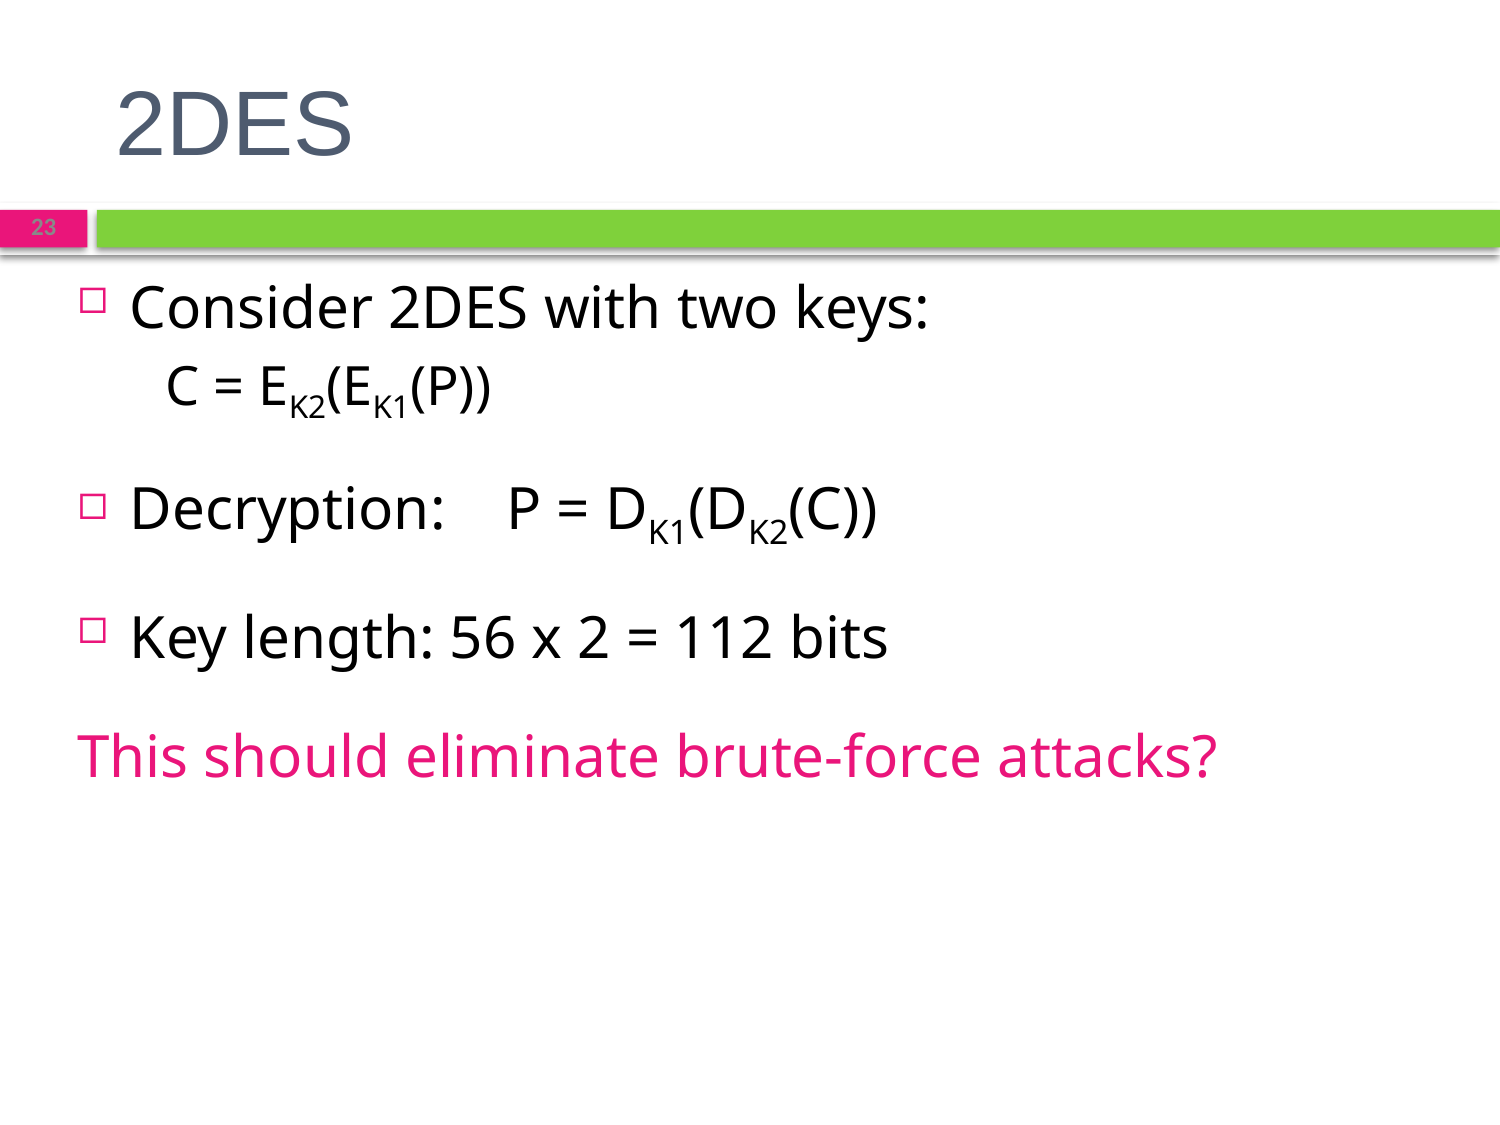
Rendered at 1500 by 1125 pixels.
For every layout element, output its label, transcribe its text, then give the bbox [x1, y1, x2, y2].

list Consider 2DES with two keys: C = EK2(EK1(P)) Decryption: P = DK1(DK2(C)) Key length: 56 x 2 = 112 bits This should eliminate brute-force attacks? [62, 262, 1413, 1006]
title 2DES [100, 37, 1439, 201]
slide_number 23 [0, 208, 88, 249]
